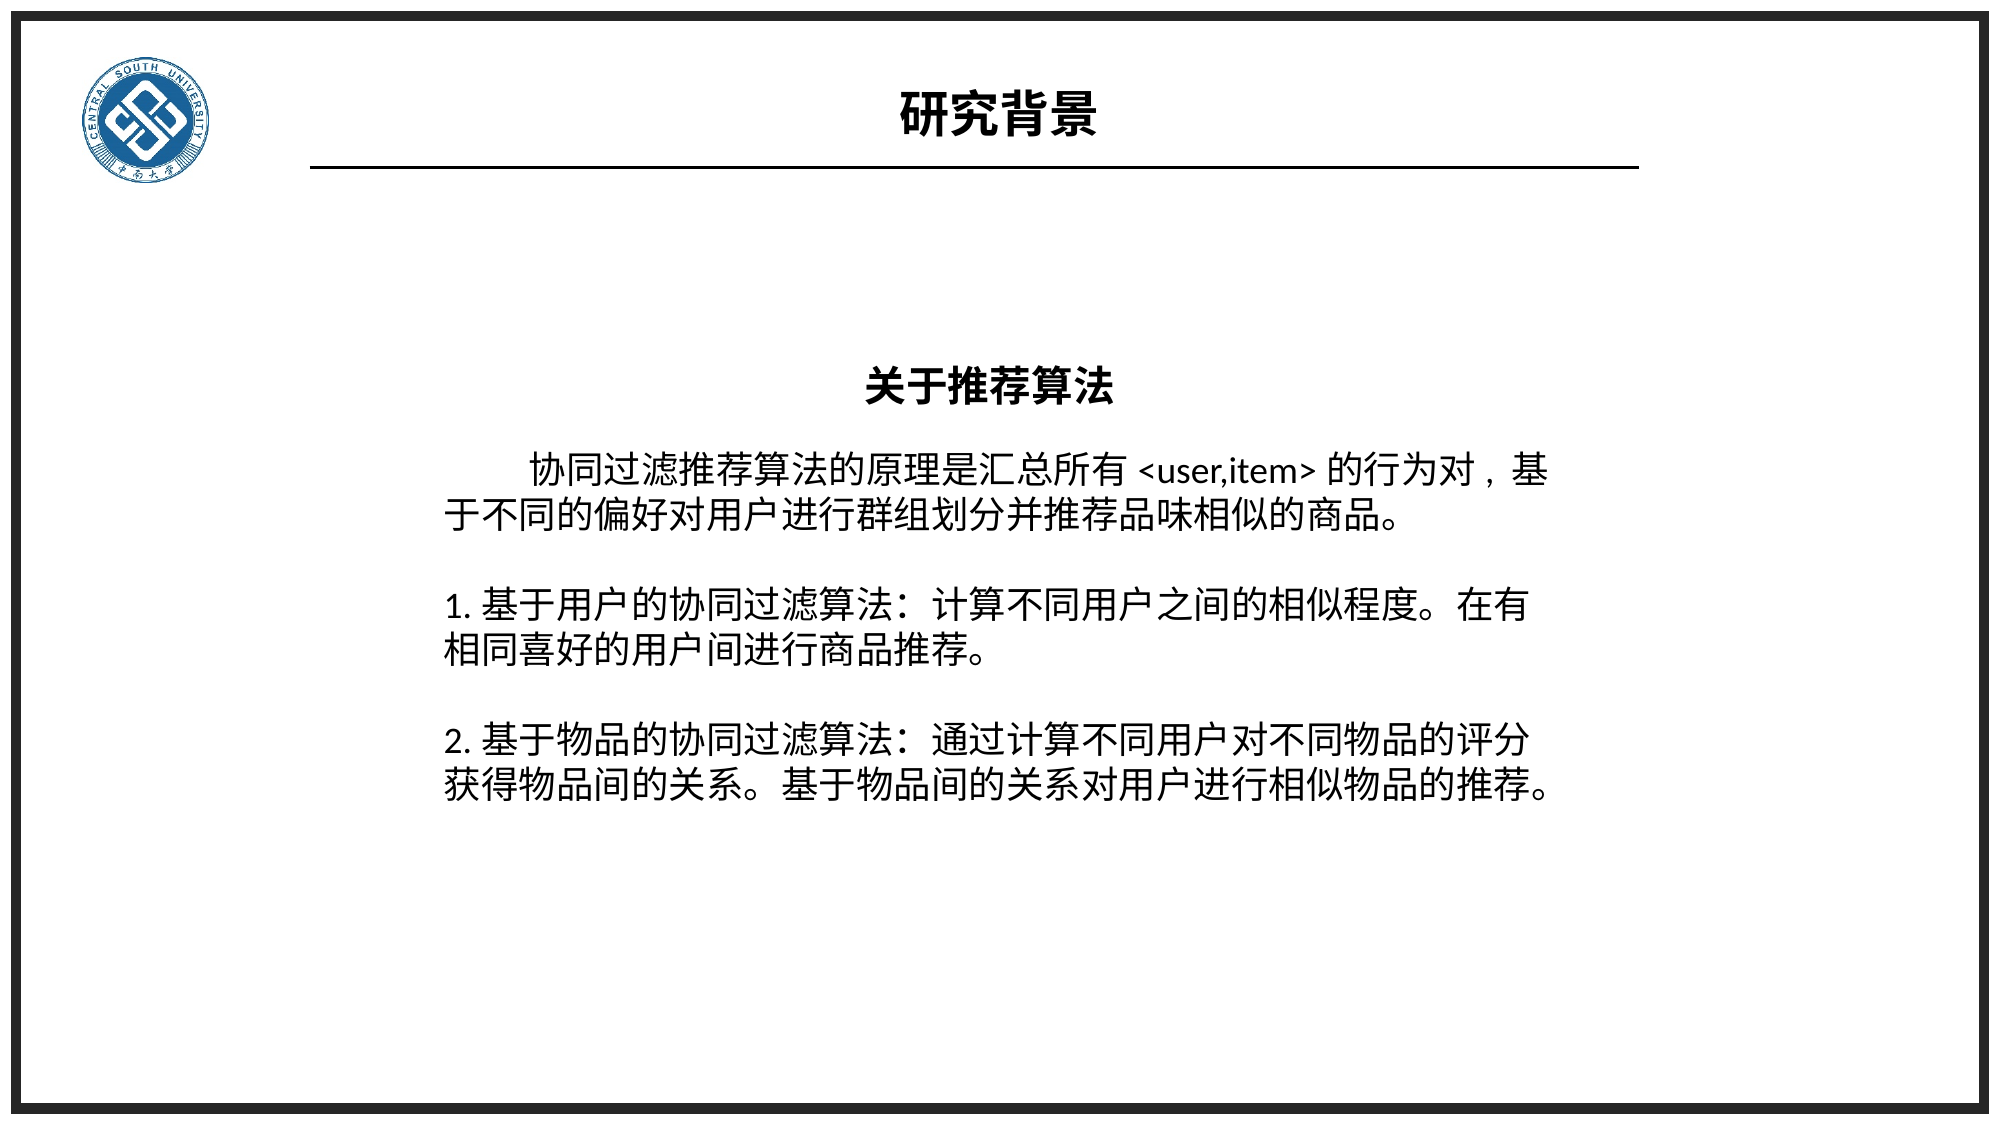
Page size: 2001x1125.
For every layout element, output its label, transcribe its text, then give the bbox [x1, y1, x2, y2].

picture [82, 57, 209, 183]
text_box 关于推荐算法 [849, 352, 1150, 418]
text_box 研究背景 [498, 74, 1501, 150]
text_box 协同过滤推荐算法的原理是汇总所有<user,item>的行为对, 基于不同的偏好对用户进行群组划分并推荐品味相似的商品。 1.基于用户的协同过滤算法：计算不同用户之间的相似程度。在有相同喜好的用户间进行商品推荐。 2.基于物品的协同过滤算法：通过计算不同用户对不同物品的评分获得物品间的关系。基于物品间的关系对用户进行相似物品的推荐。 [428, 438, 1571, 814]
